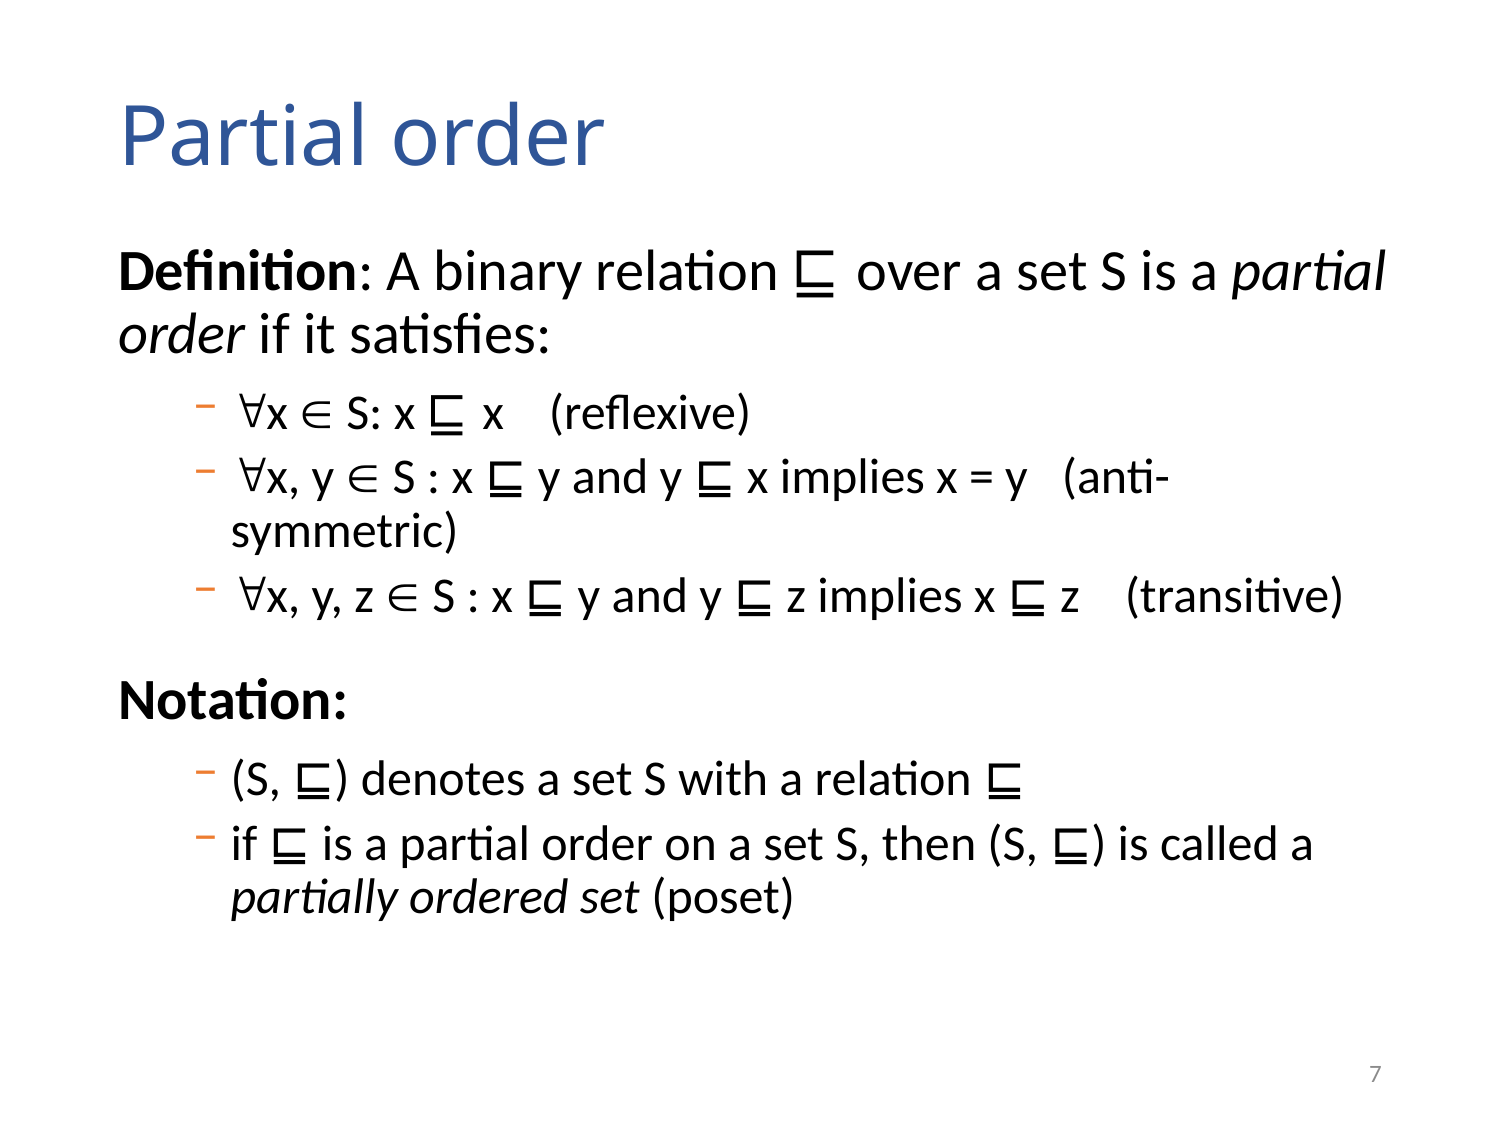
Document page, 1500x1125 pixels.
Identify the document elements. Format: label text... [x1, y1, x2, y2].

list Definition: A binary relation ⊑ over a set S is a partial order if it satisfies: x  S: x ⊑ x (reflexive) x, y  S : x ⊑ y and y ⊑ x implies x = y (anti-symmetric) x, y, z  S : x ⊑ y and y ⊑ z implies x ⊑ z (transitive) Notation: (S, ⊑) denotes a set S with a relation ⊑ if ⊑ is a partial order on a set S, then (S, ⊑) is called a partially ordered set (poset) [103, 232, 1411, 1014]
slide_number 7 [1059, 1042, 1397, 1103]
title Partial order [103, 59, 1397, 218]
